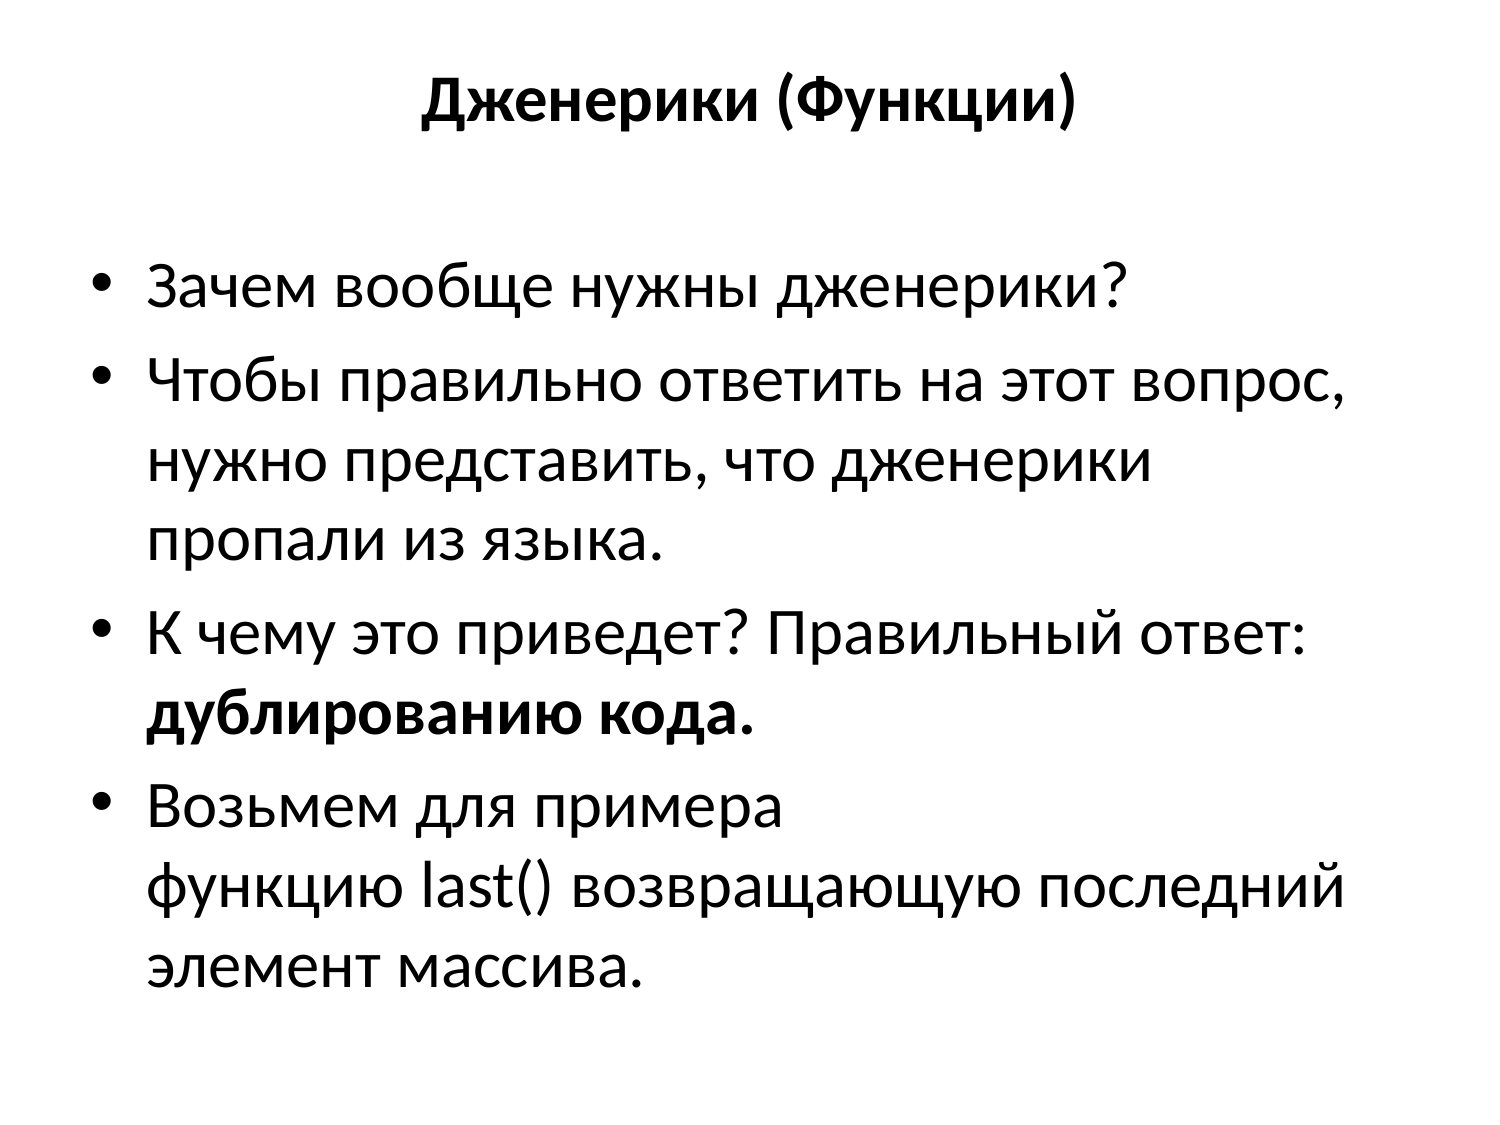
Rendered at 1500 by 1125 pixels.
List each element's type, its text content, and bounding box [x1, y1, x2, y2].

list Дженерики (Функции) Зачем вообще нужны дженерики? Чтобы правильно ответить на этот вопрос, нужно представить, что дженерики пропали из языка. К чему это приведет? Правильный ответ: дублированию кода. Возьмем для примера функцию last() возвращающую последний элемент массива. [75, 46, 1425, 1090]
